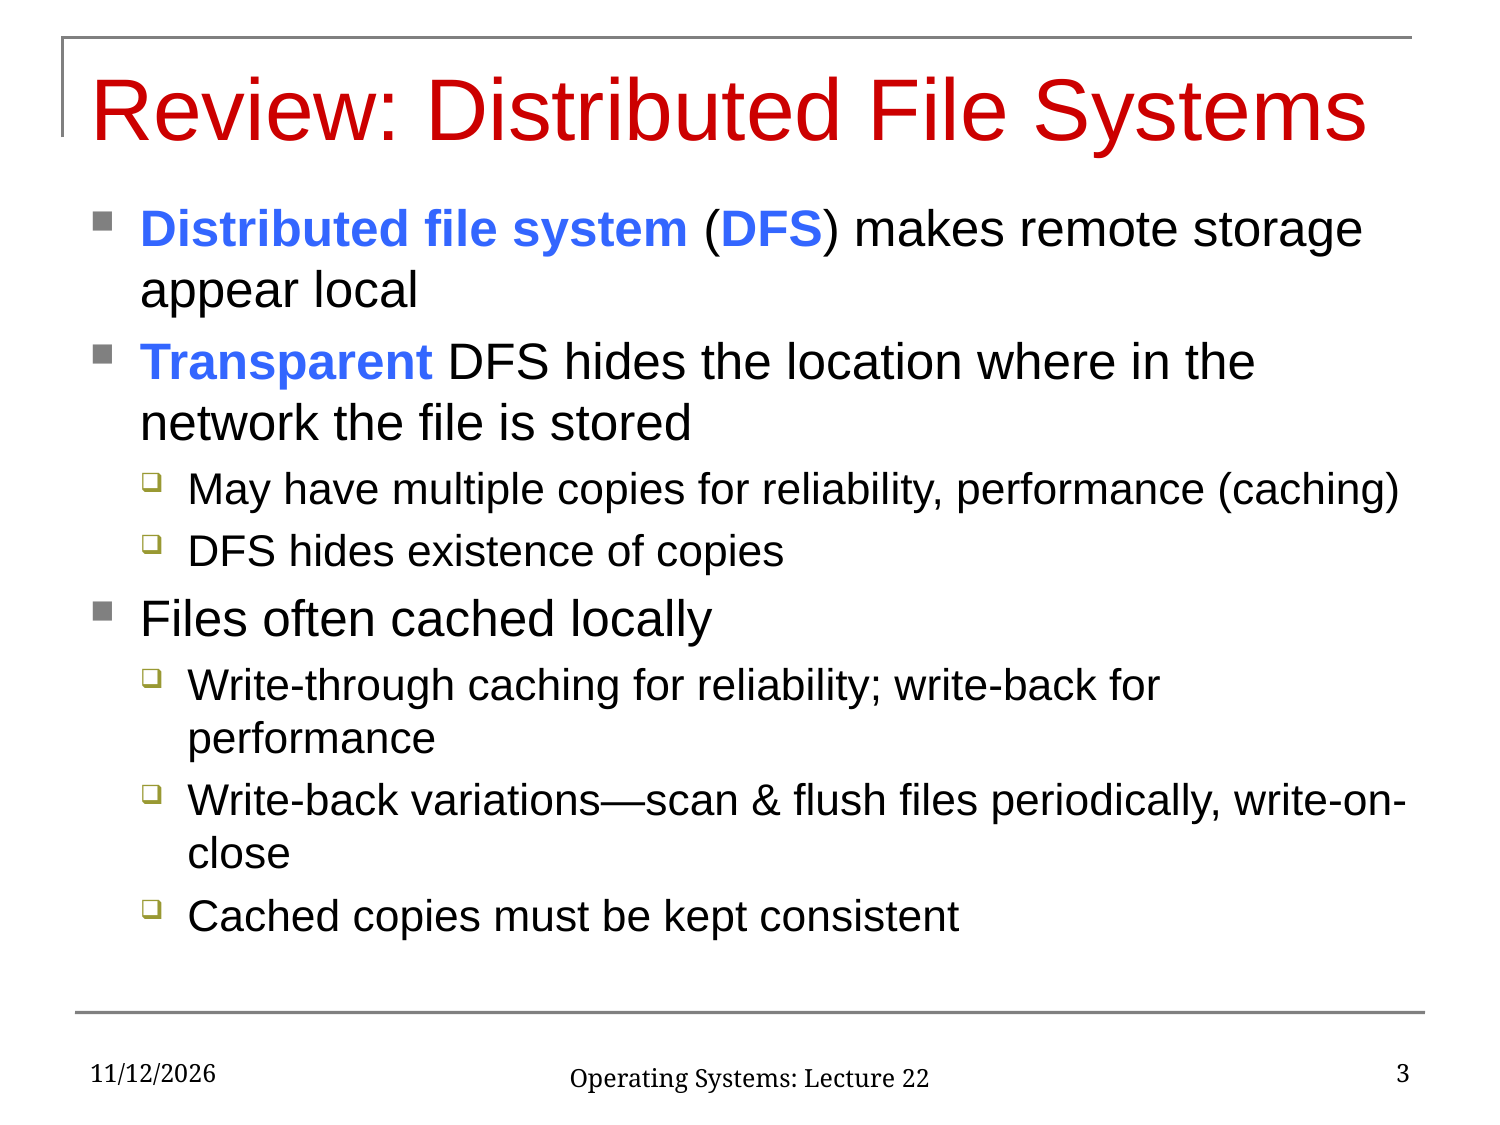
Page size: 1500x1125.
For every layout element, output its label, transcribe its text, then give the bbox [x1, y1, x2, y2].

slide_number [74, 1023, 426, 1100]
title Review: Distributed File Systems [75, 45, 1425, 163]
slide_number 3 [1074, 1023, 1426, 1100]
list Distributed file system (DFS) makes remote storage appear local Transparent DFS hides the location where in the network the file is stored May have multiple copies for reliability, performance (caching) DFS hides existence of copies Files often cached locally Write-through caching for reliability; write-back for performance Write-back variations—scan & flush files periodically, write-on-close Cached copies must be kept consistent [75, 187, 1425, 1006]
footer Operating Systems: Lecture 22 [512, 1024, 988, 1101]
